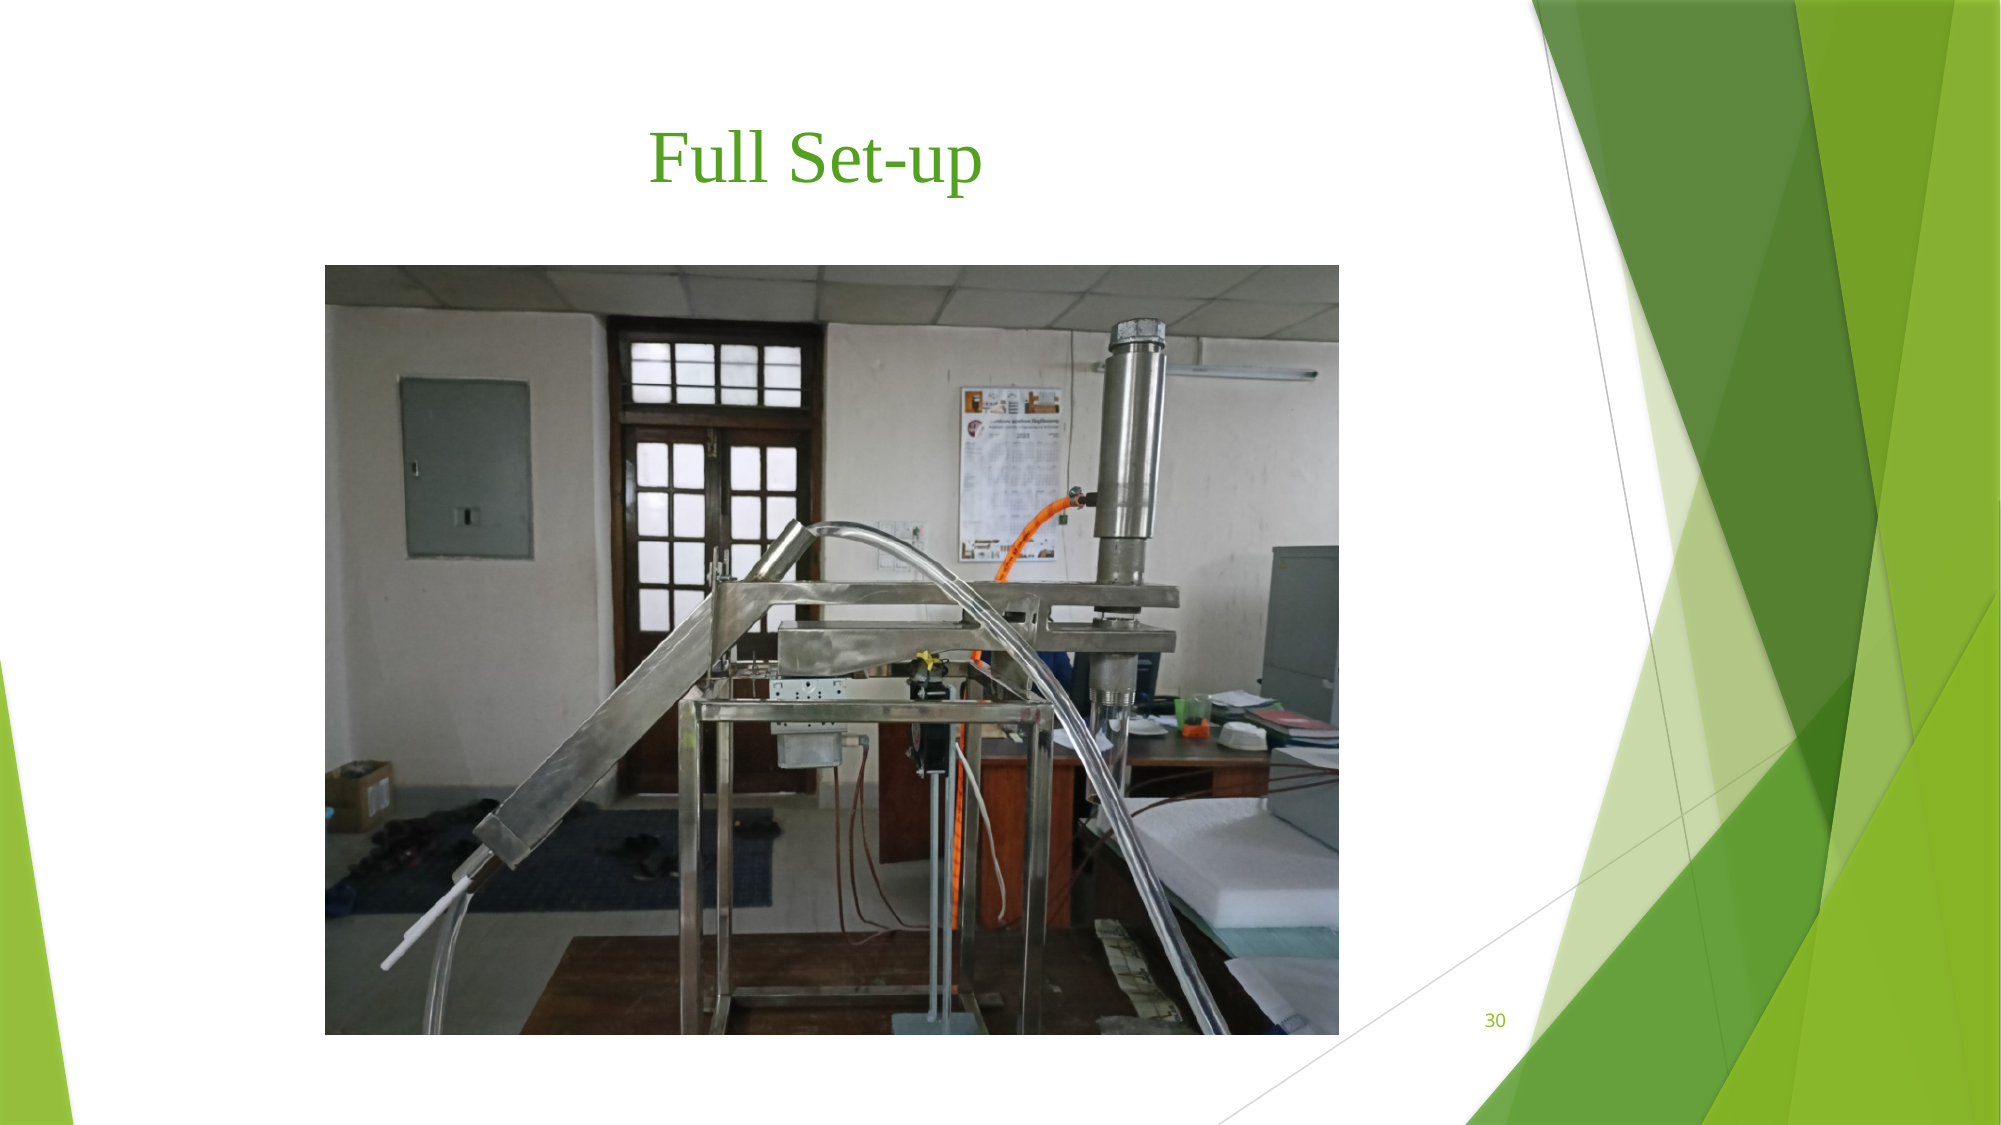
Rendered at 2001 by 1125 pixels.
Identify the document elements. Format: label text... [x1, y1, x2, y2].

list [324, 265, 1340, 1035]
slide_number 30 [1409, 991, 1522, 1051]
title Full Set-up [111, 99, 1522, 317]
